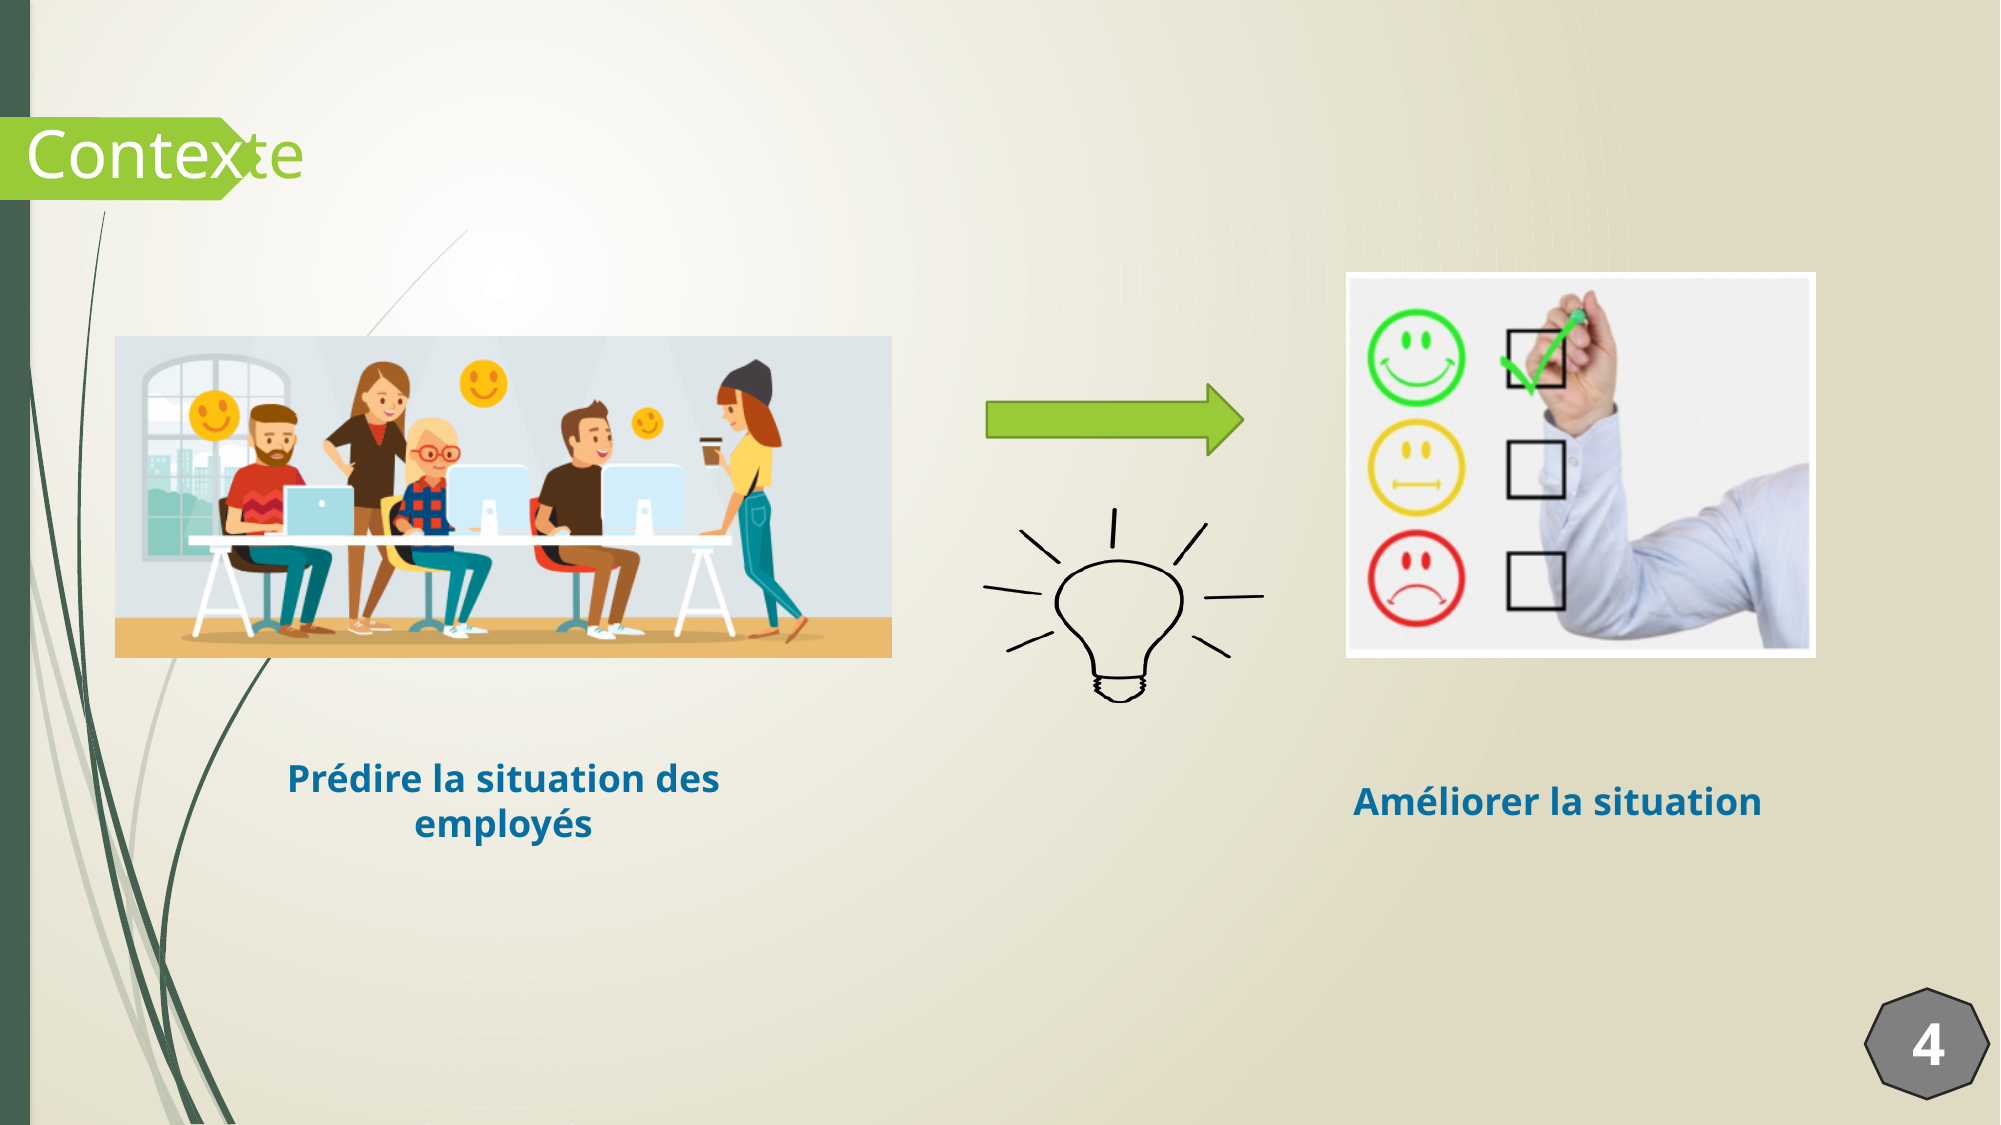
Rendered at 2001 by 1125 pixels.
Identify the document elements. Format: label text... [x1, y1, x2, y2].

picture [983, 508, 1264, 703]
picture [1346, 272, 1816, 658]
text_box 4 [1875, 995, 1961, 1088]
text_box [985, 383, 1245, 457]
text_box [1892, 999, 1991, 1101]
text_box Prédire la situation des employés [176, 747, 831, 853]
text_box Contexte [10, 104, 589, 200]
text_box [1863, 1019, 1875, 1069]
picture [115, 336, 892, 658]
text_box Améliorer la situation [1231, 747, 1886, 853]
text_box [1905, 987, 1949, 995]
